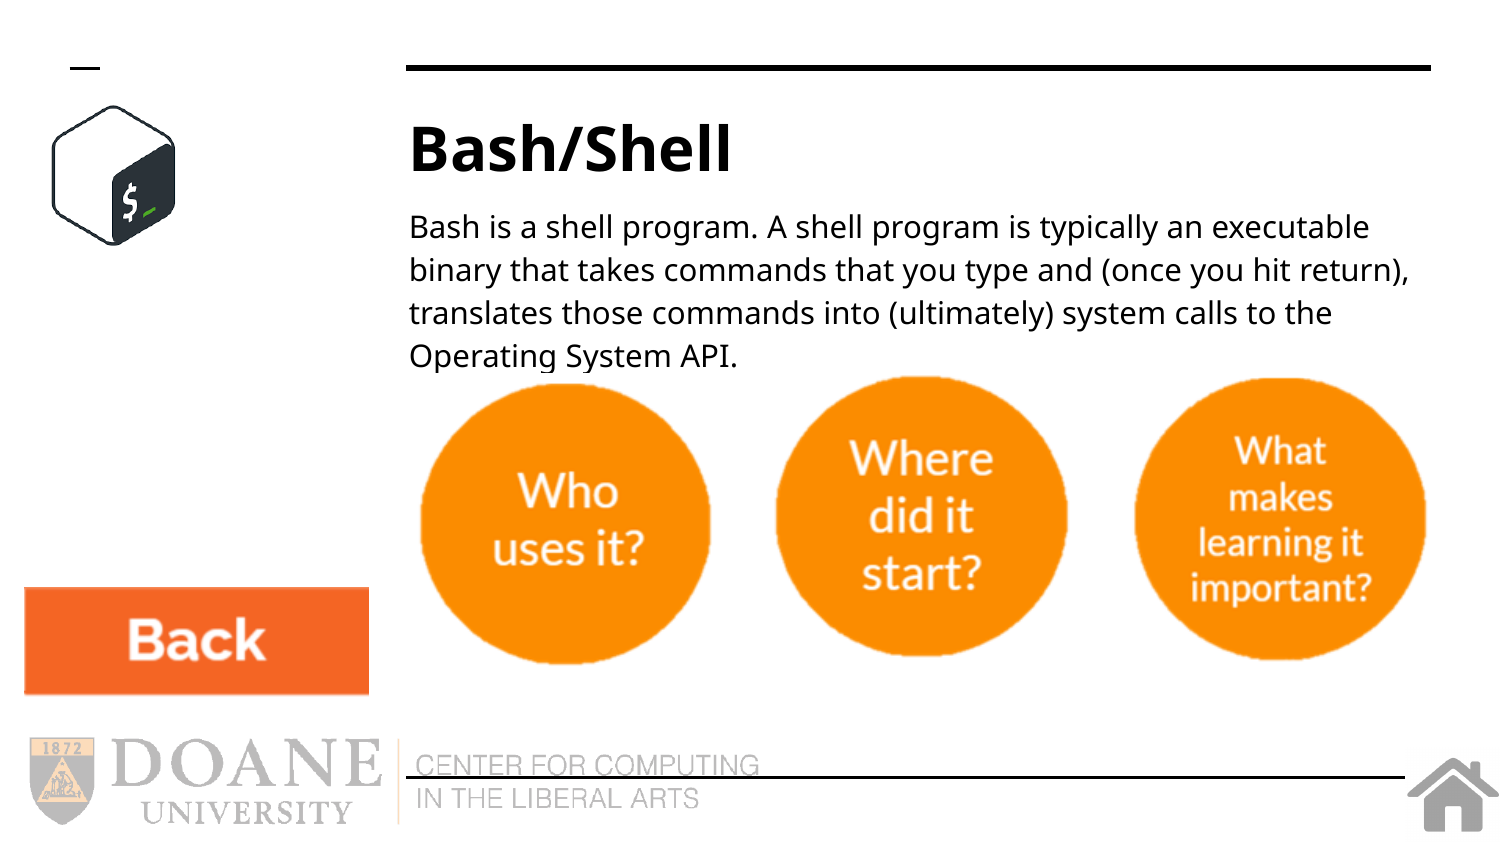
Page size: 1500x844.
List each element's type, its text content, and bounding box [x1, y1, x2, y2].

picture [24, 86, 203, 264]
title Bash/Shell [393, 94, 1431, 186]
list Bash is a shell program. A shell program is typically an executable binary that takes commands that you type and (once you hit return), translates those commands into (ultimately) system calls to the Operating System API. [393, 186, 1431, 364]
picture [1405, 747, 1500, 842]
picture [24, 587, 369, 697]
picture [763, 366, 1079, 671]
picture [409, 373, 723, 678]
picture [1119, 377, 1431, 674]
